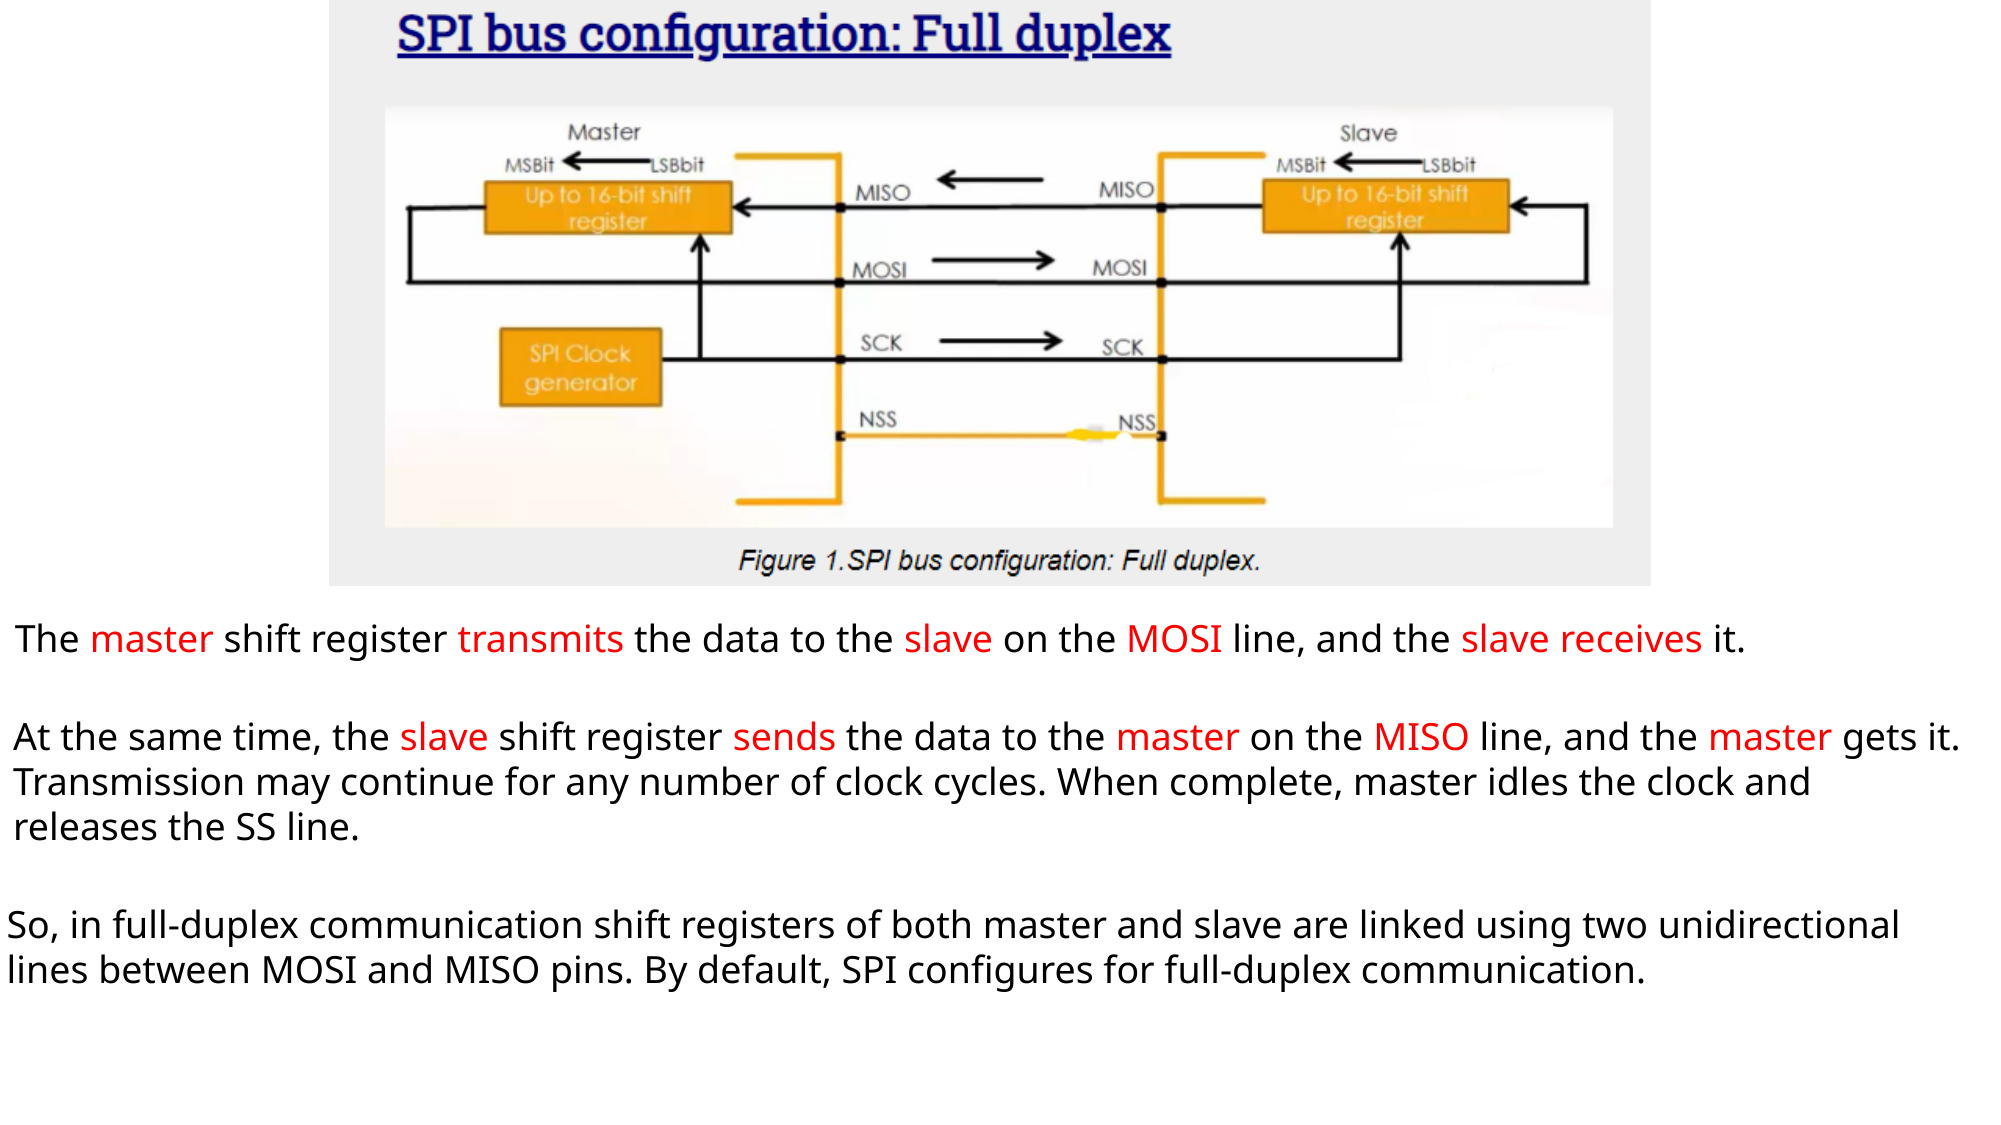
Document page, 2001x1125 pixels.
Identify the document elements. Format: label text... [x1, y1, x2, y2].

text_box The master shift register transmits the data to the slave on the MOSI line, and the slave receives it. [0, 607, 2000, 668]
text_box At the same time, the slave shift register sends the data to the master on the MISO line, and the master gets it. Transmission may continue for any number of clock cycles. When complete, master idles the clock and releases the SS line. [0, 705, 1982, 856]
text_box So, in full-duplex communication shift registers of both master and slave are linked using two unidirectional lines between MOSI and MISO pins. By default, SPI configures for full-duplex communication. [0, 893, 1992, 999]
picture [329, 0, 1651, 586]
